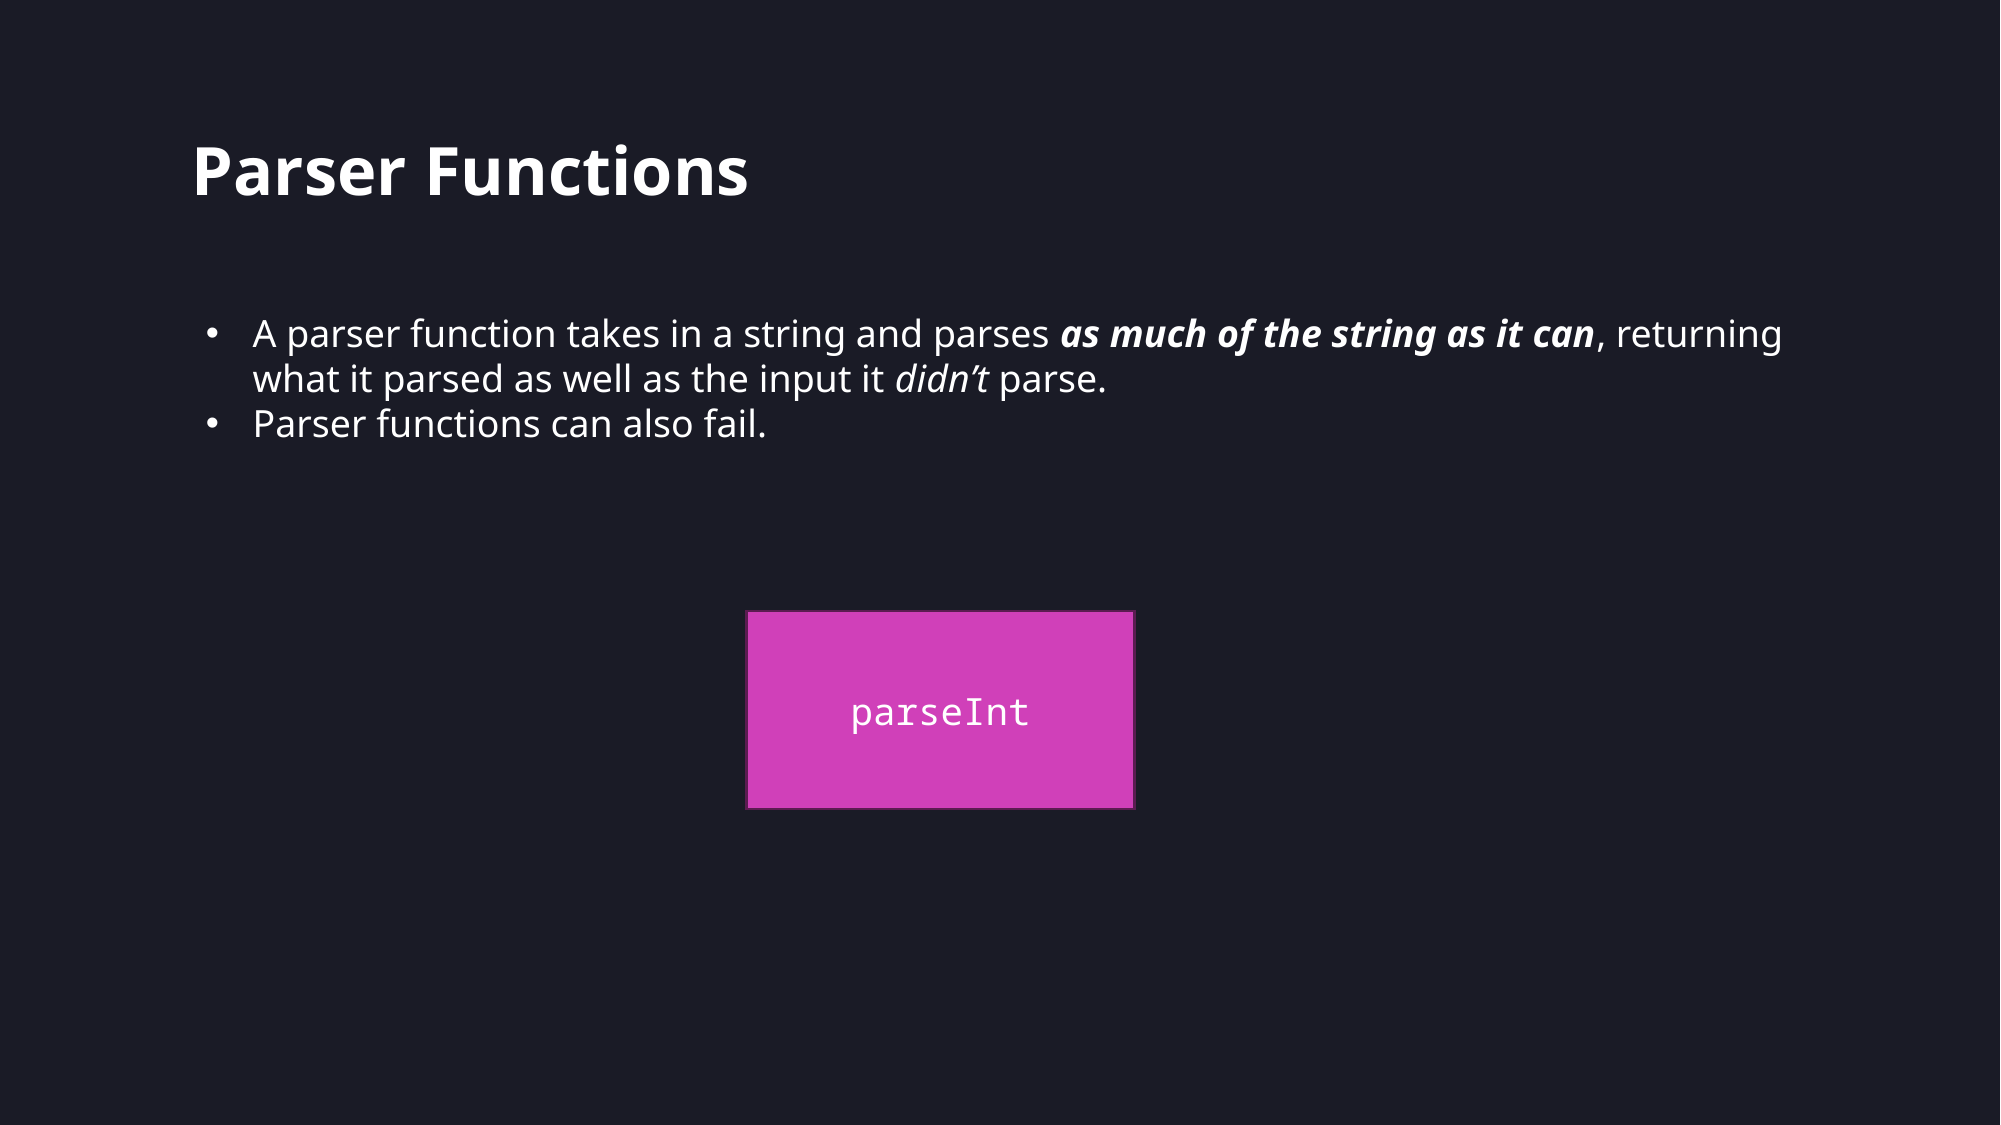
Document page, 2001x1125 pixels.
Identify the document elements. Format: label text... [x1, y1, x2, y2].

title Parser Functions [176, 84, 1809, 217]
text_box parseInt [745, 610, 1136, 810]
text_box A parser function takes in a string and parses as much of the string as it can, returning what it parsed as well as the input it didn’t parse. Parser functions can also fail. [191, 302, 1809, 543]
